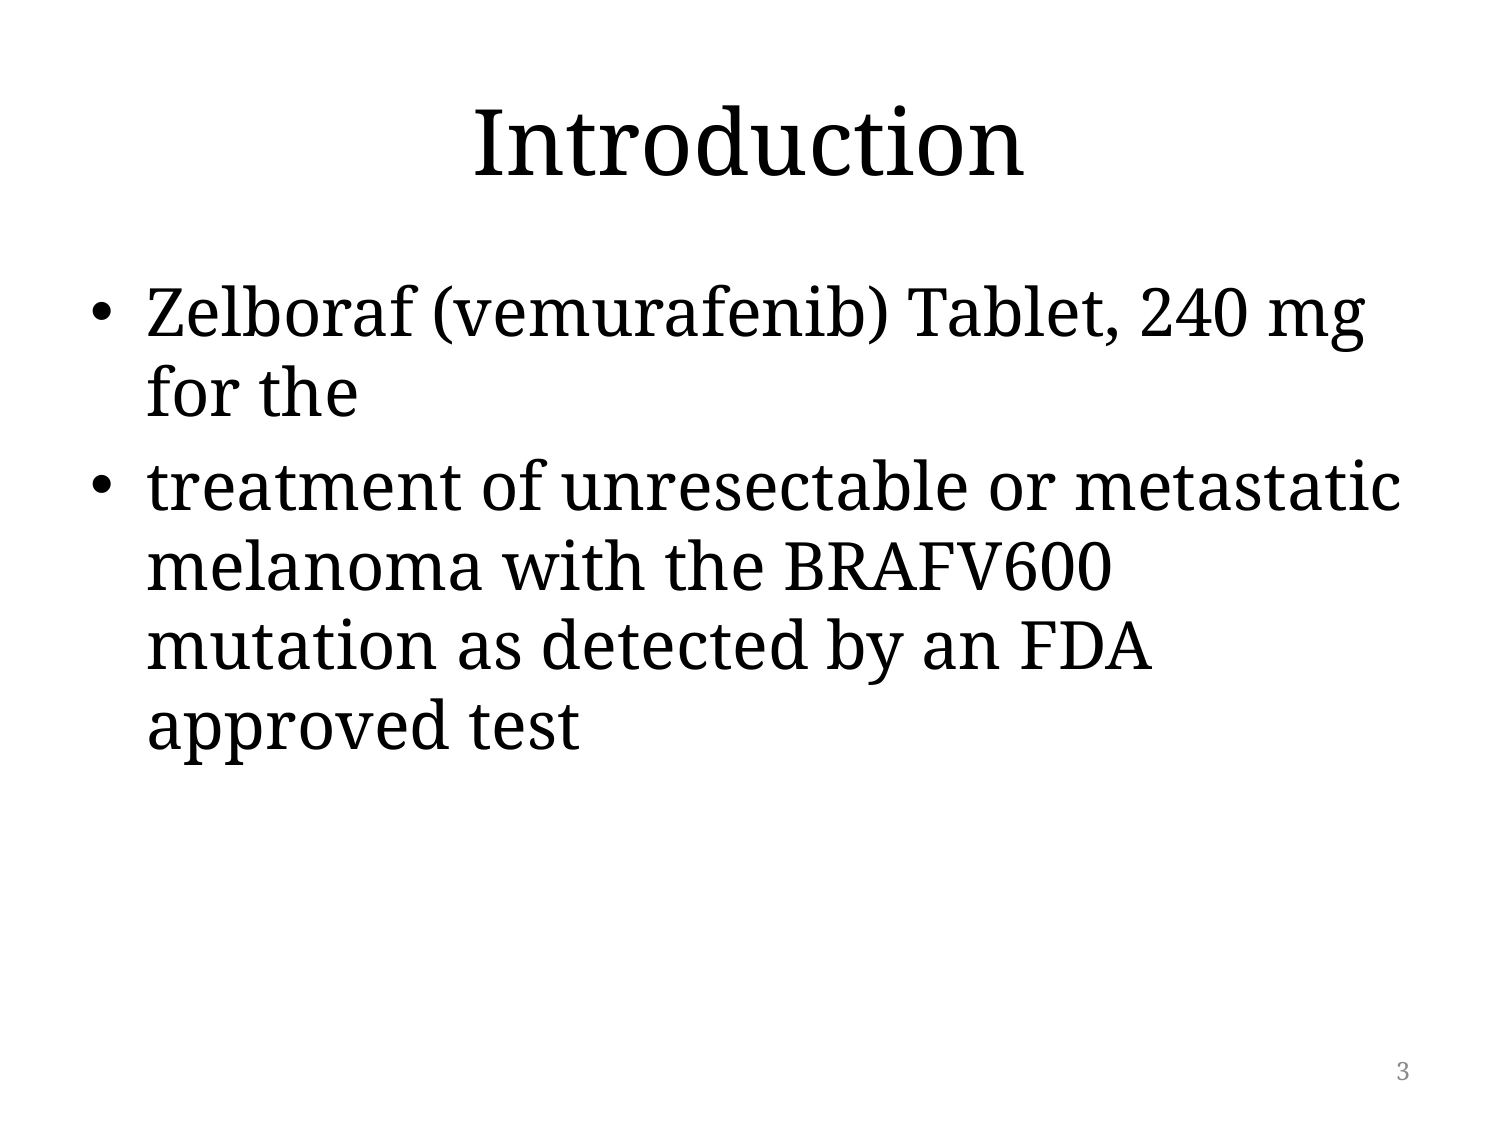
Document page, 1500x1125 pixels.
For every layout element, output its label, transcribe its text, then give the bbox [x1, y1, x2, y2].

list Zelboraf (vemurafenib) Tablet, 240 mg for the treatment of unresectable or metastatic melanoma with the BRAFV600 mutation as detected by an FDA approved test [75, 262, 1425, 1100]
slide_number 3 [1074, 1042, 1425, 1103]
title Introduction [75, 45, 1425, 233]
